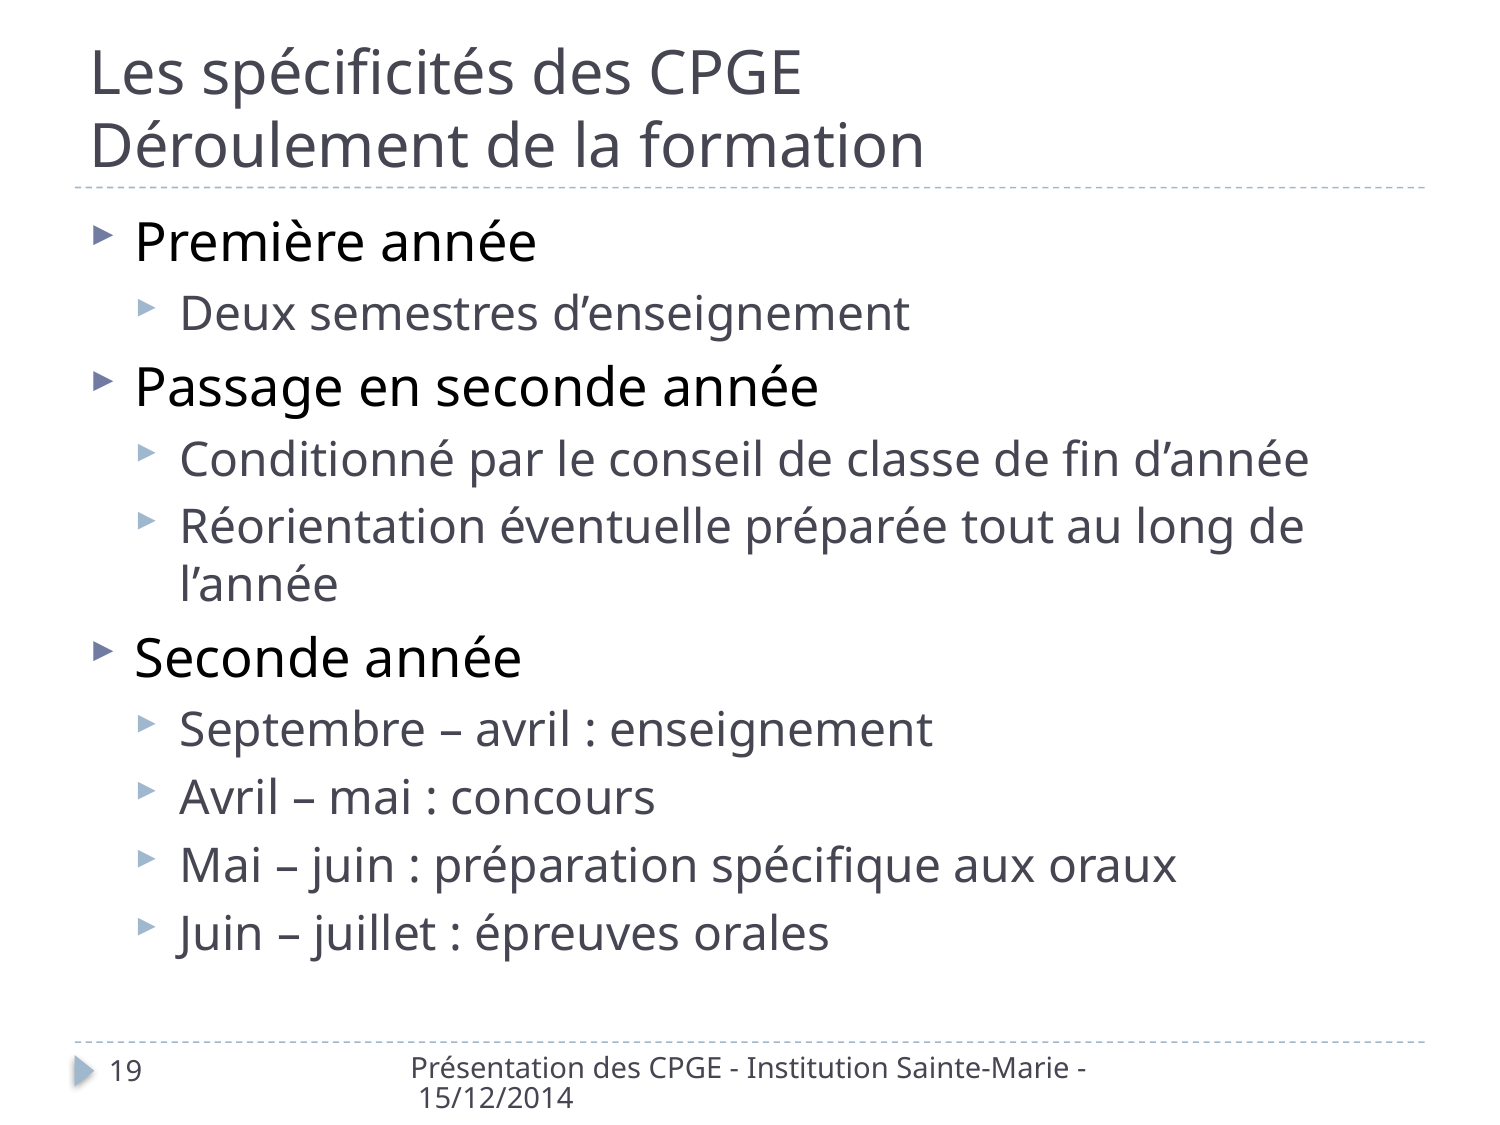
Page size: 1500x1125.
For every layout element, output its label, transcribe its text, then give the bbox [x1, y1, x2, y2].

footer Présentation des CPGE - Institution Sainte-Marie - 15/12/2014 [395, 1042, 1105, 1103]
slide_number 19 [94, 1044, 420, 1105]
list Première année Deux semestres d’enseignement Passage en seconde année Conditionné par le conseil de classe de fin d’année Réorientation éventuelle préparée tout au long de l’année Seconde année Septembre – avril : enseignement Avril – mai : concours Mai – juin : préparation spécifique aux oraux Juin – juillet : épreuves orales [75, 200, 1425, 1010]
title Les spécificités des CPGE Déroulement de la formation [75, 24, 1425, 188]
